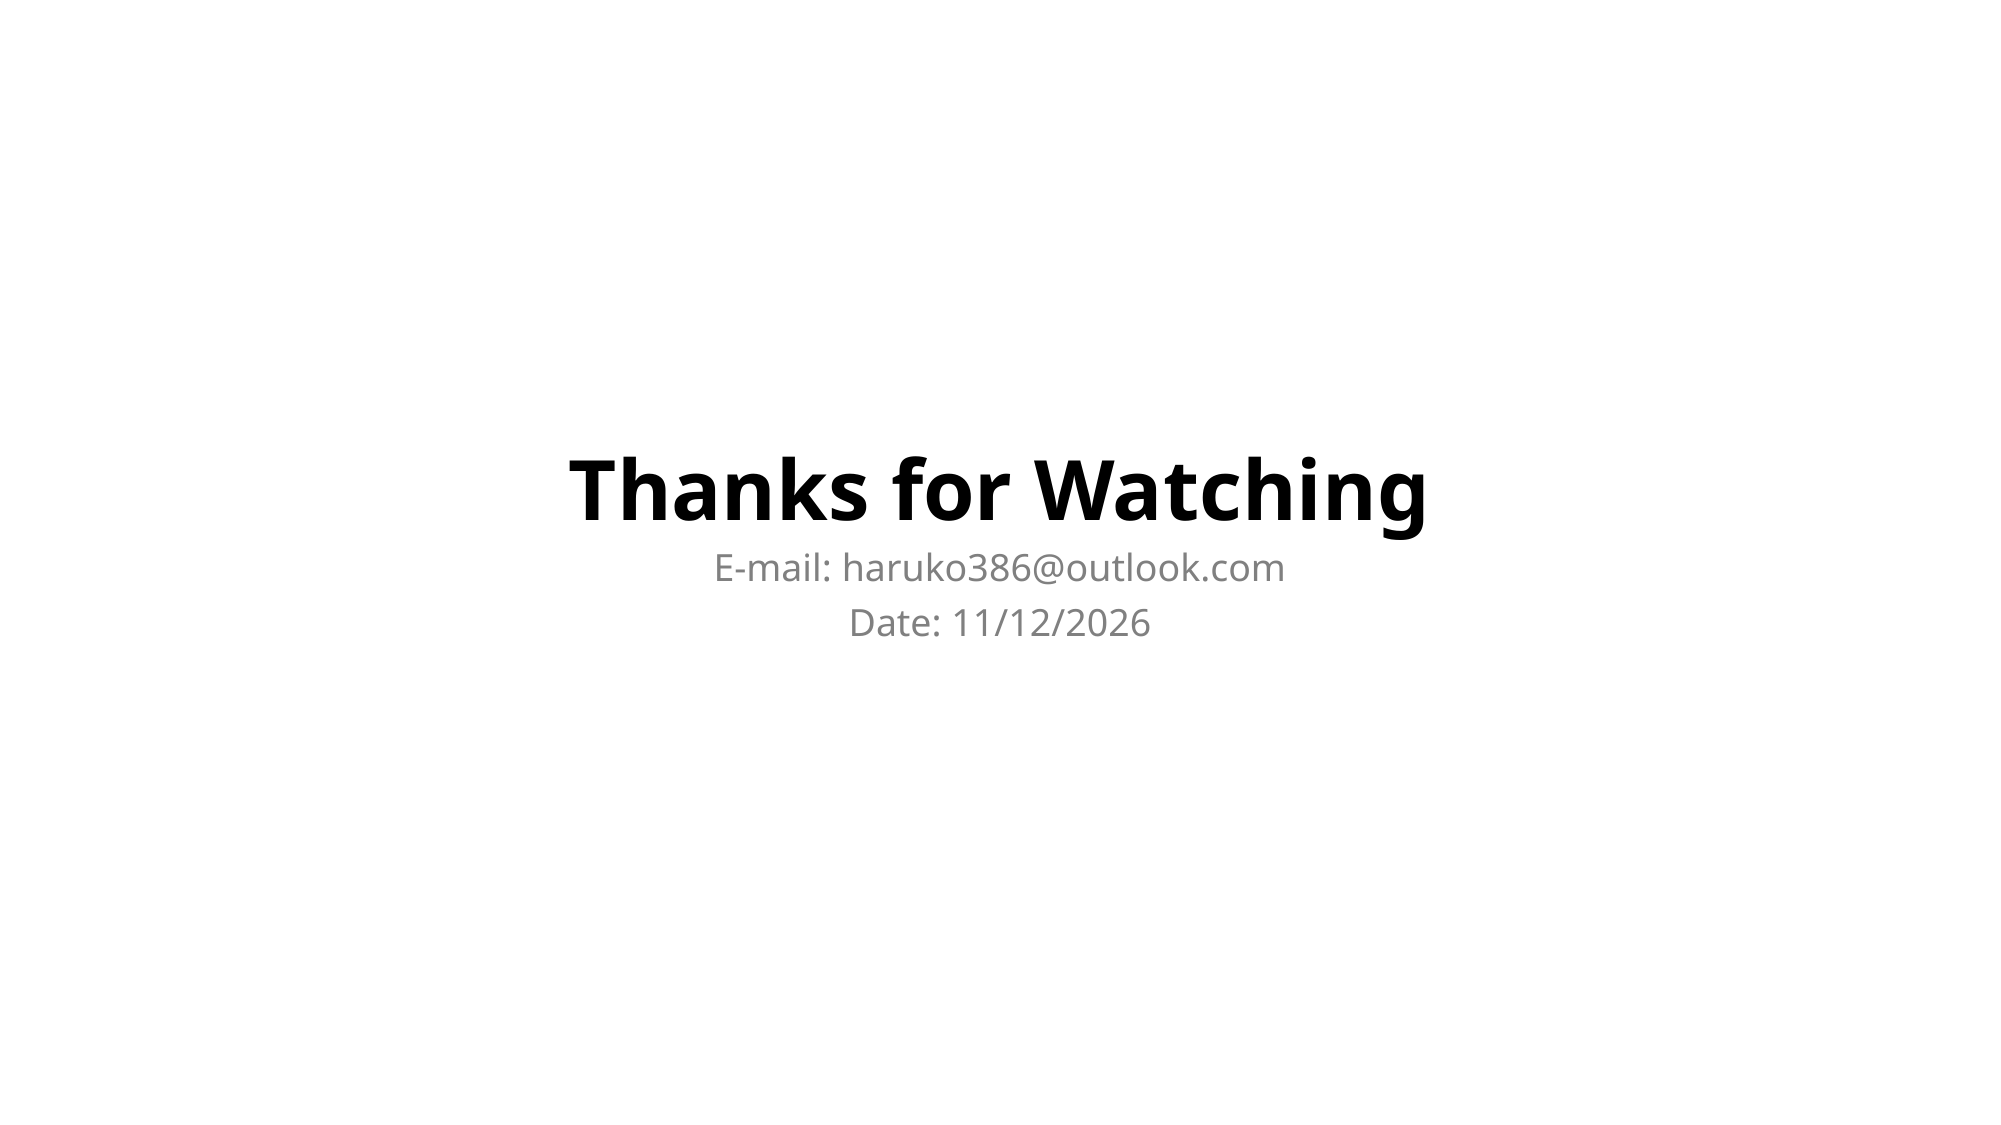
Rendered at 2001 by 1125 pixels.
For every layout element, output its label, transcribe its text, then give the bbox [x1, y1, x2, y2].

text_box E-mail: haruko386@outlook.com [500, 536, 1500, 591]
text_box Date: 2025/1/2 [500, 591, 1500, 658]
text_box Thanks for Watching [554, 429, 1446, 536]
